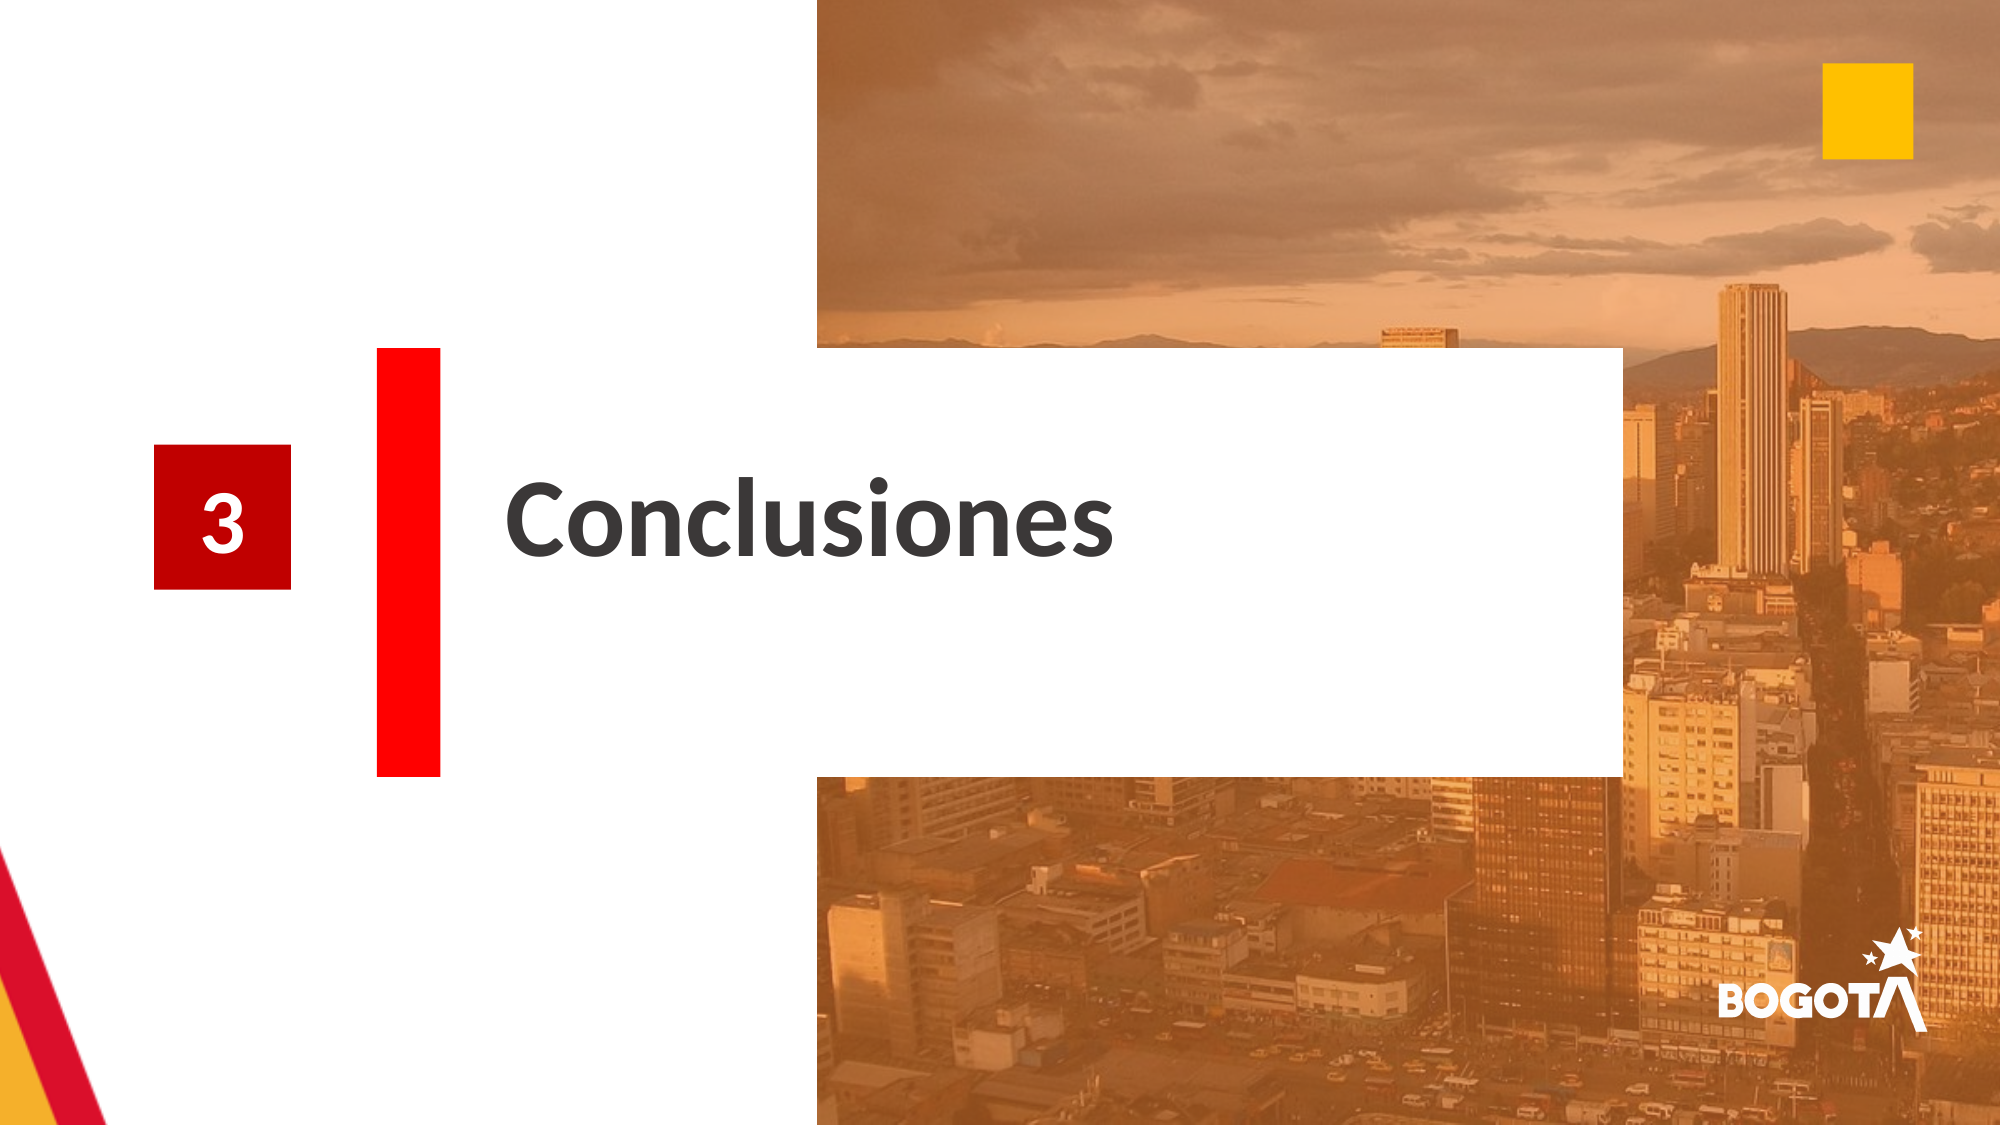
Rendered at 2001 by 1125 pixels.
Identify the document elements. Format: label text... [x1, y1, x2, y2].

text_box 3 [153, 444, 292, 591]
text_box [376, 347, 441, 778]
picture [817, 0, 2000, 1125]
text_box [441, 347, 817, 778]
picture [0, 840, 120, 1125]
text_box Conclusiones [490, 436, 817, 587]
